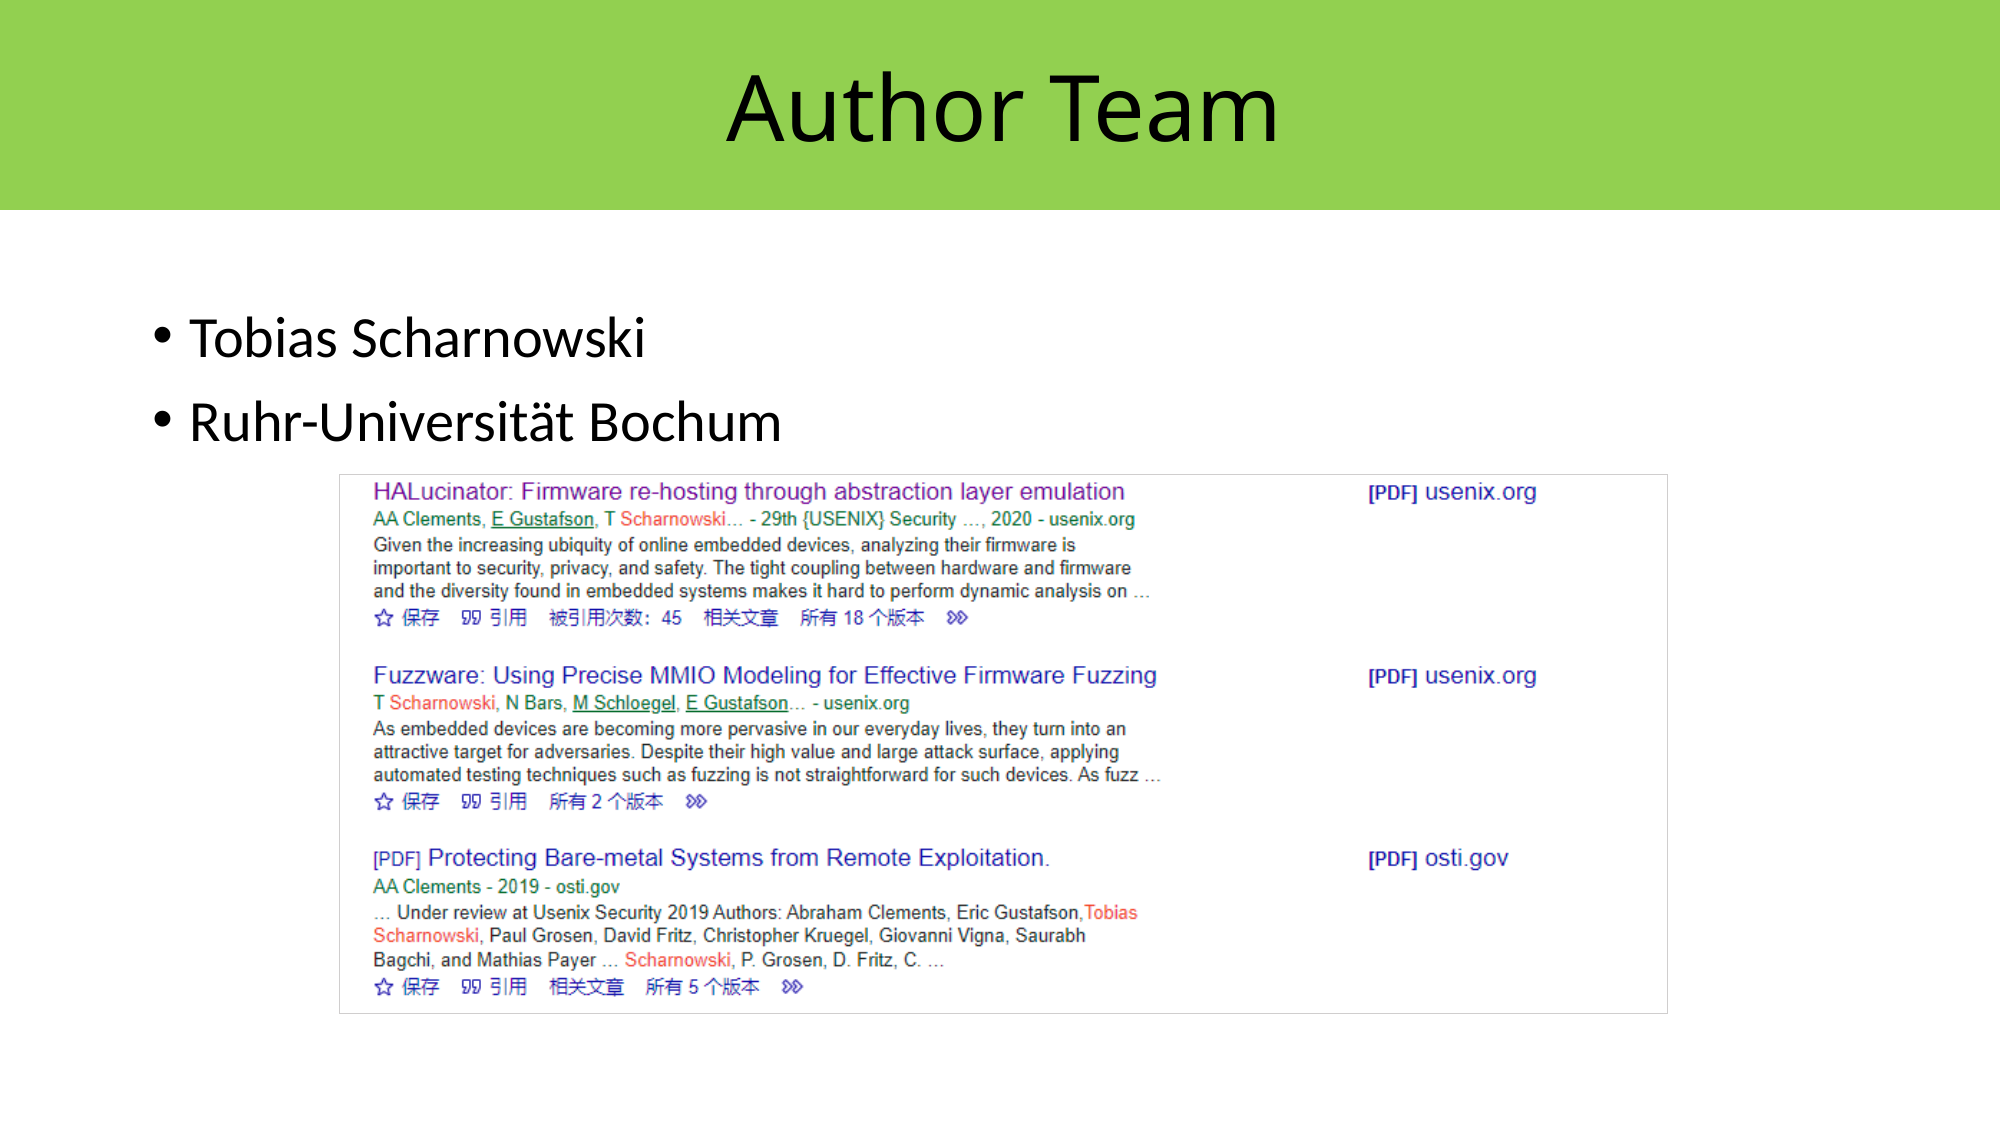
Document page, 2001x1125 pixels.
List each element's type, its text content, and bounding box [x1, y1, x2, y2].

picture [339, 474, 1668, 1014]
list Tobias Scharnowski Ruhr-Universität Bochum [137, 299, 1870, 1077]
text_box Author Team [0, 0, 2000, 210]
